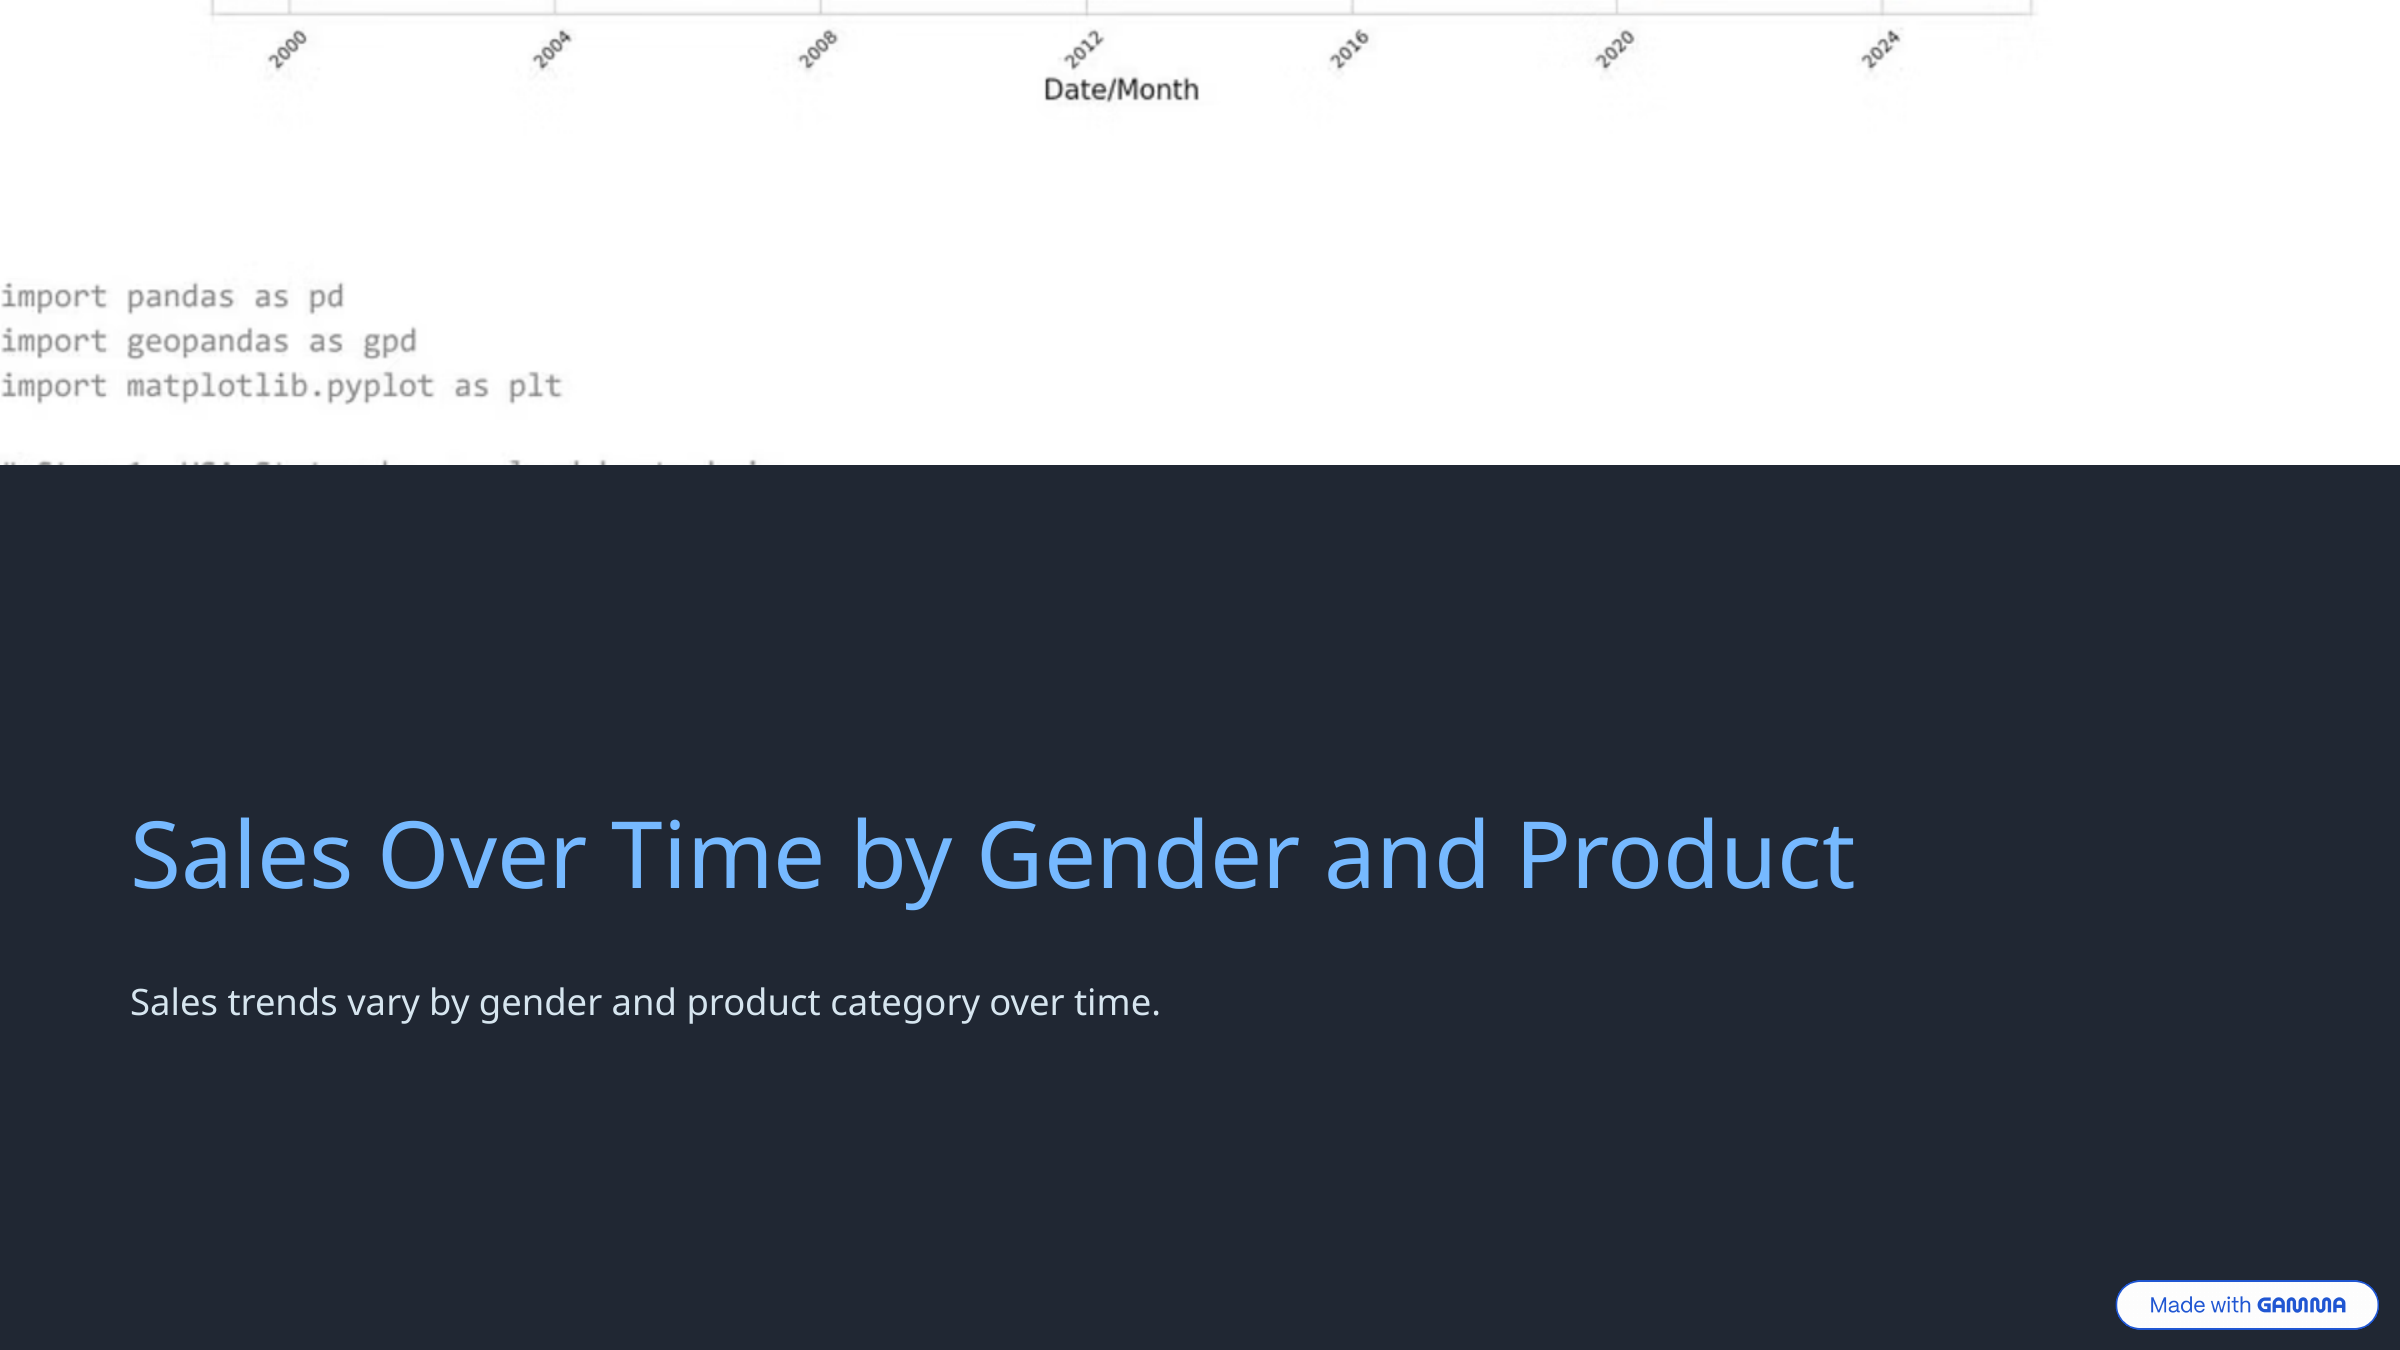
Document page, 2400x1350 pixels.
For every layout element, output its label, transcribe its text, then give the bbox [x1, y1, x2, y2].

text_box Sales trends vary by gender and product category over time. [130, 963, 2270, 1024]
picture [2106, 1271, 2389, 1339]
picture [0, 0, 2400, 466]
text_box Sales Over Time by Gender and Product [130, 791, 1856, 908]
